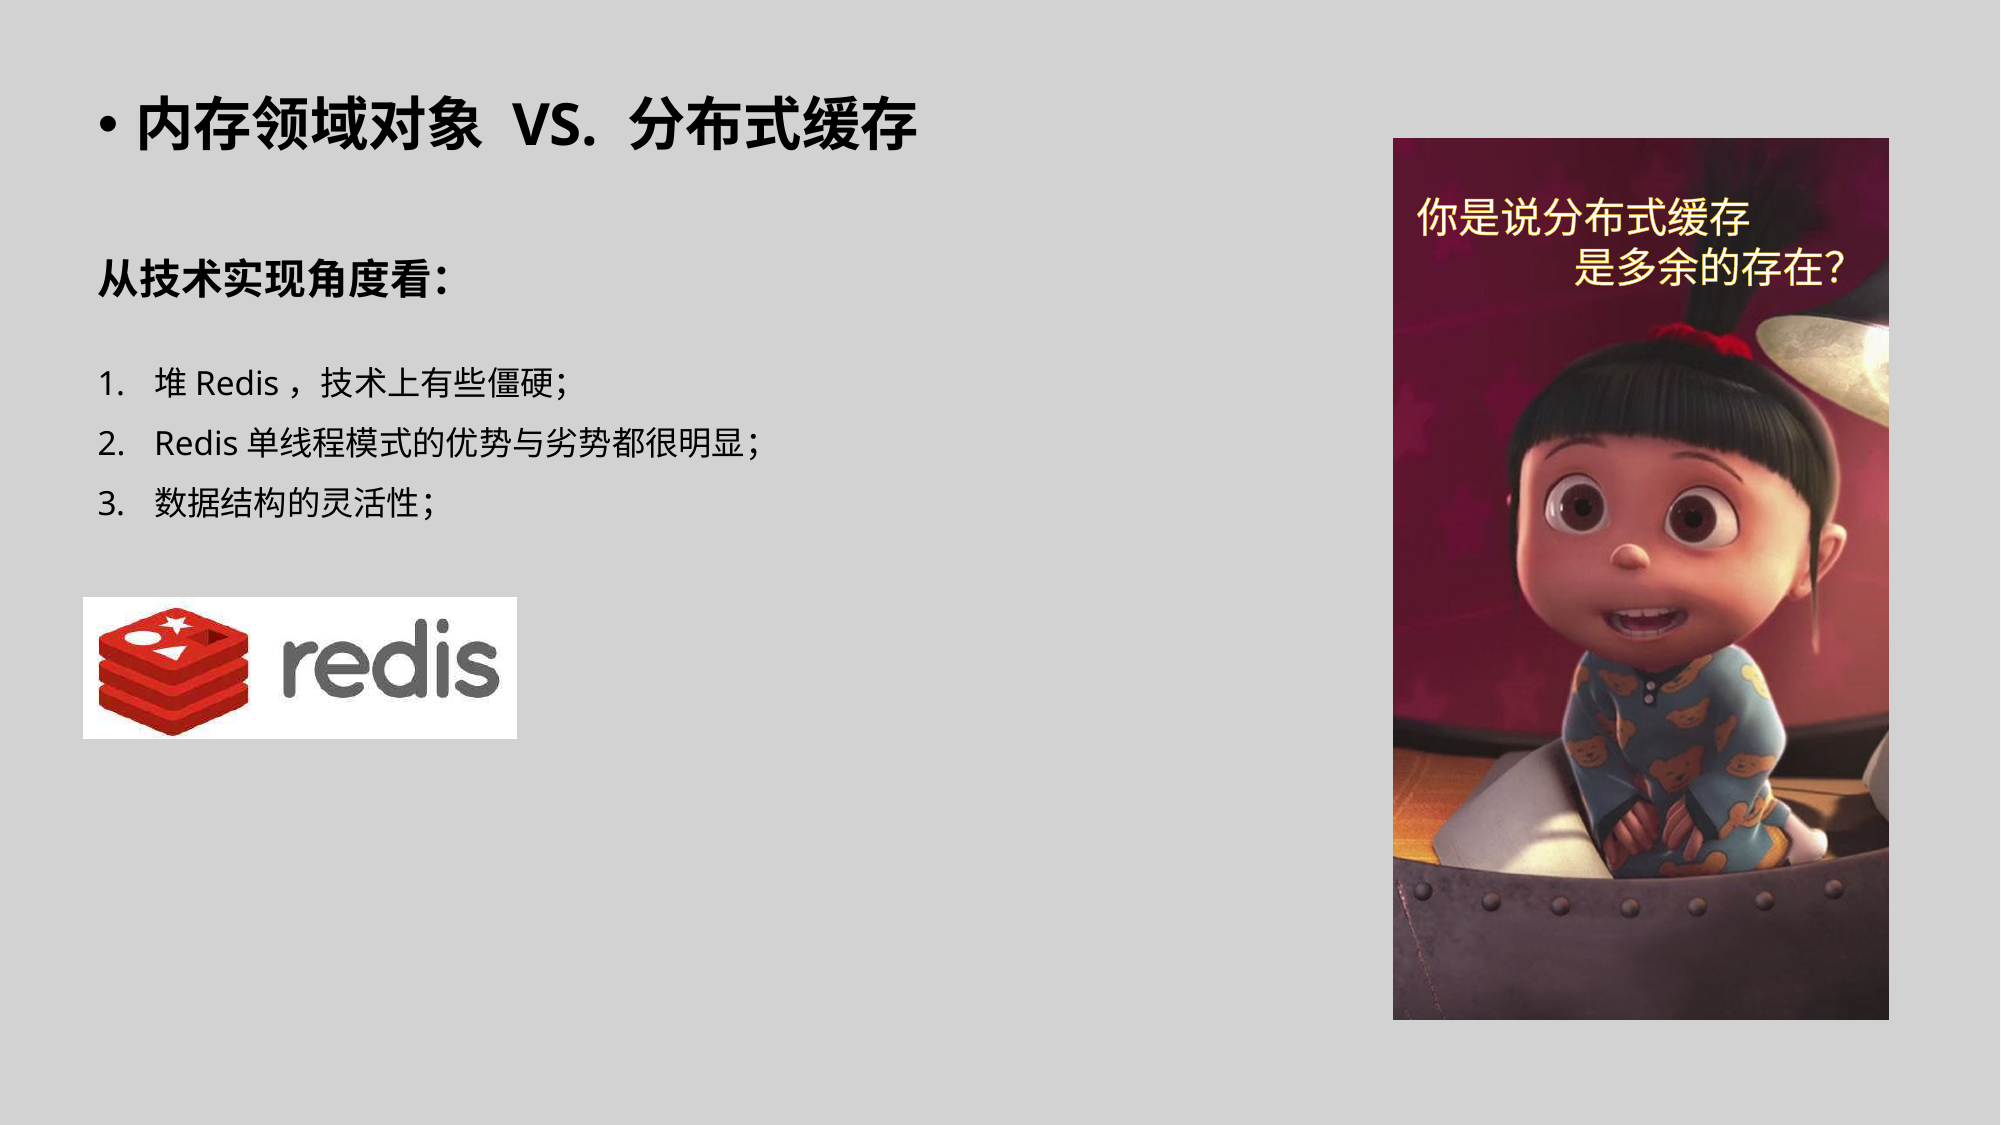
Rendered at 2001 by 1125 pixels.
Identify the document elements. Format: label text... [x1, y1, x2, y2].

picture [0, 0, 2001, 1125]
text_box 从技术实现角度看： 堆Redis，技术上有些僵硬； Redis单线程模式的优势与劣势都很明显； 数据结构的灵活性； [83, 245, 788, 530]
text_box 内存领域对象 VS. 分布式缓存 [83, 88, 1383, 181]
